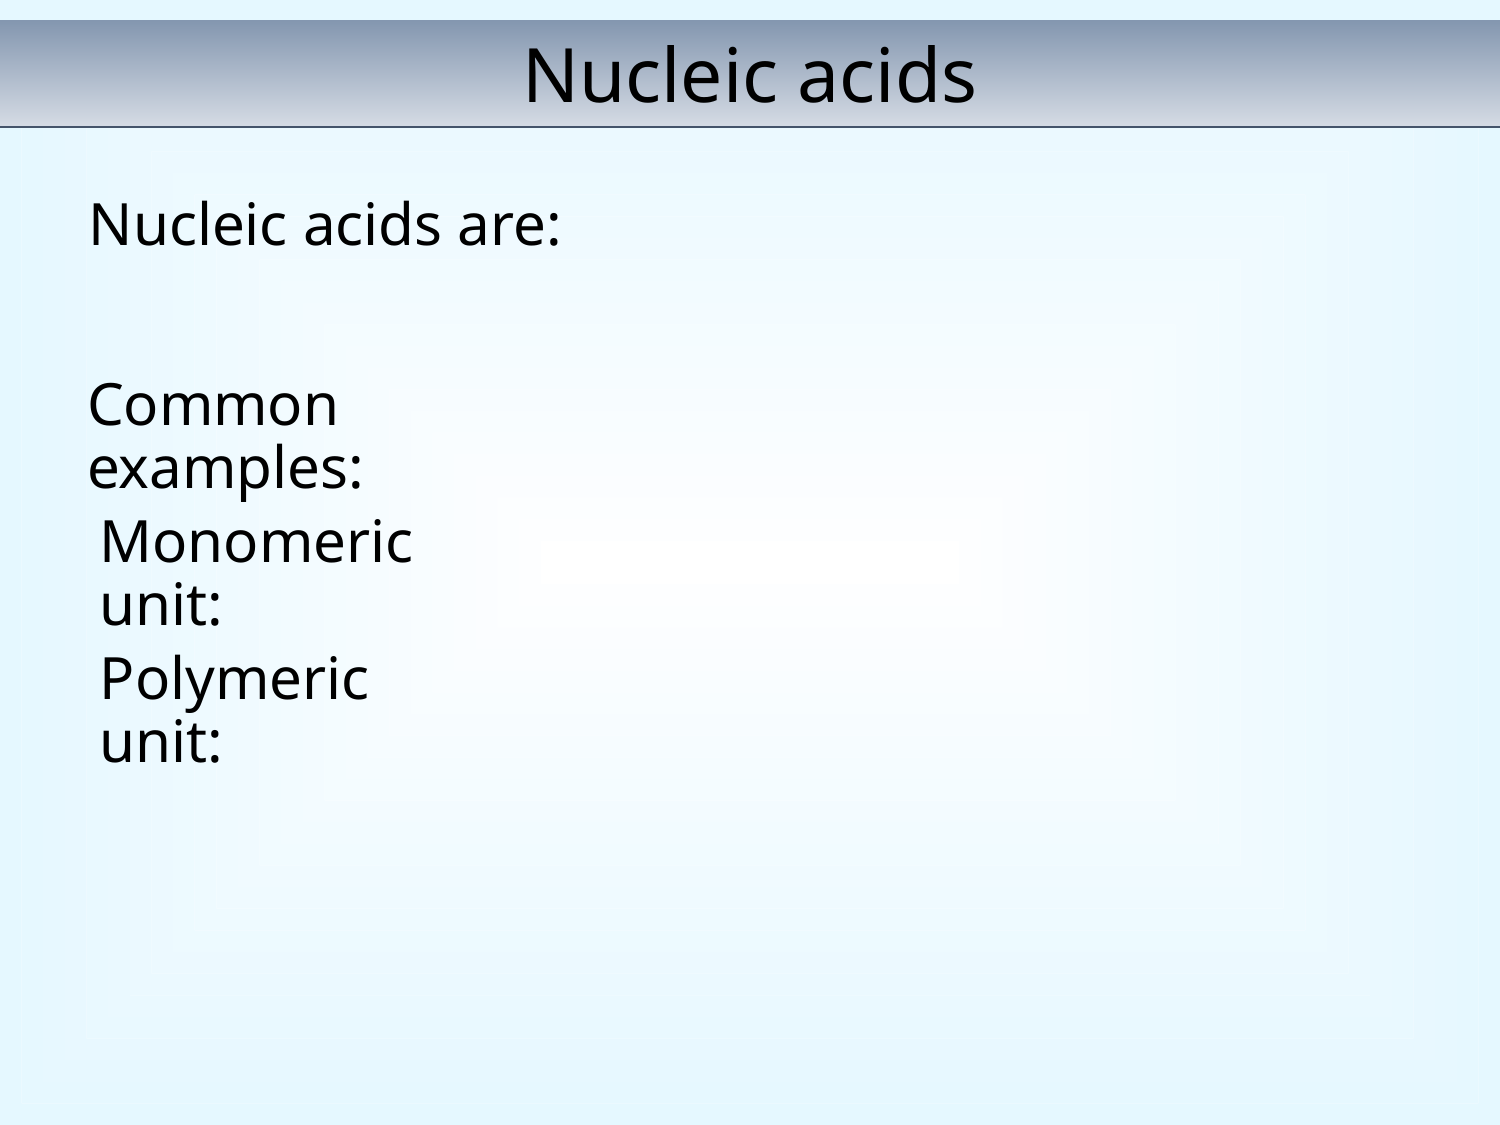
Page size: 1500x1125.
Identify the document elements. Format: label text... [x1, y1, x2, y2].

text_box Polymeric unit: [99, 648, 500, 718]
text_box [0, 20, 1500, 127]
text_box Nucleic acids are: [88, 194, 576, 264]
text_box Common examples: [87, 375, 589, 444]
text_box Monomeric unit: [99, 512, 500, 581]
